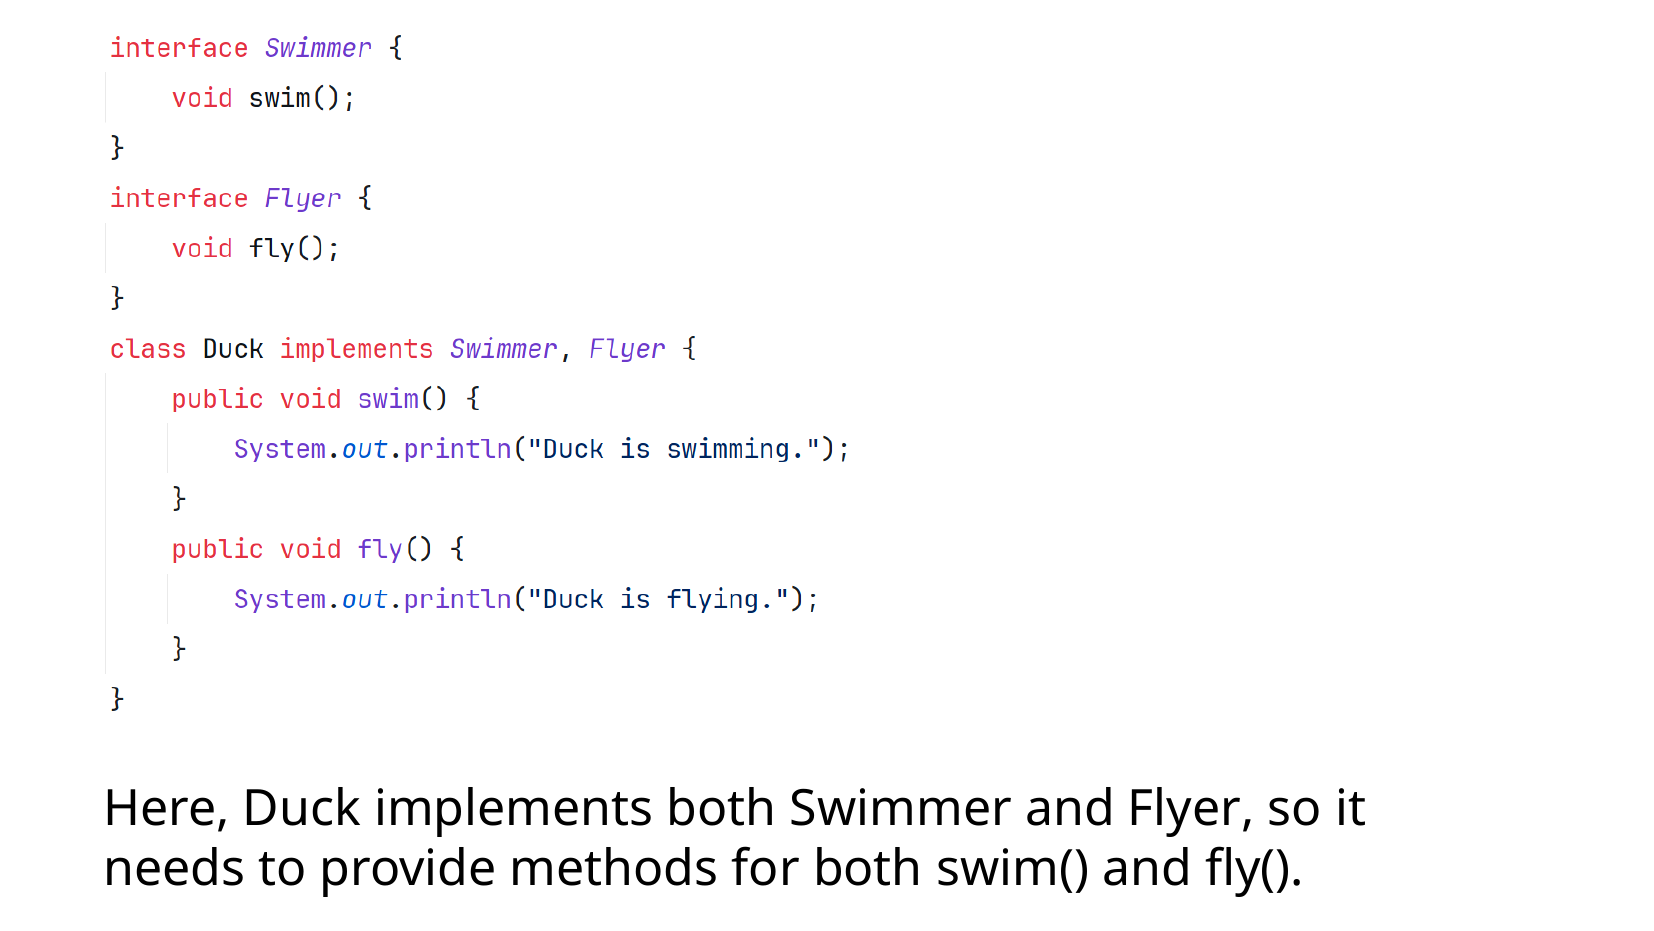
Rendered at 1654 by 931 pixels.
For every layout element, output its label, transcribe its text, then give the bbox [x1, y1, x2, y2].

text_box Here, Duck implements both Swimmer and Flyer, so it needs to provide methods for both swim() and fly(). [88, 767, 1506, 905]
picture [58, 0, 1063, 749]
